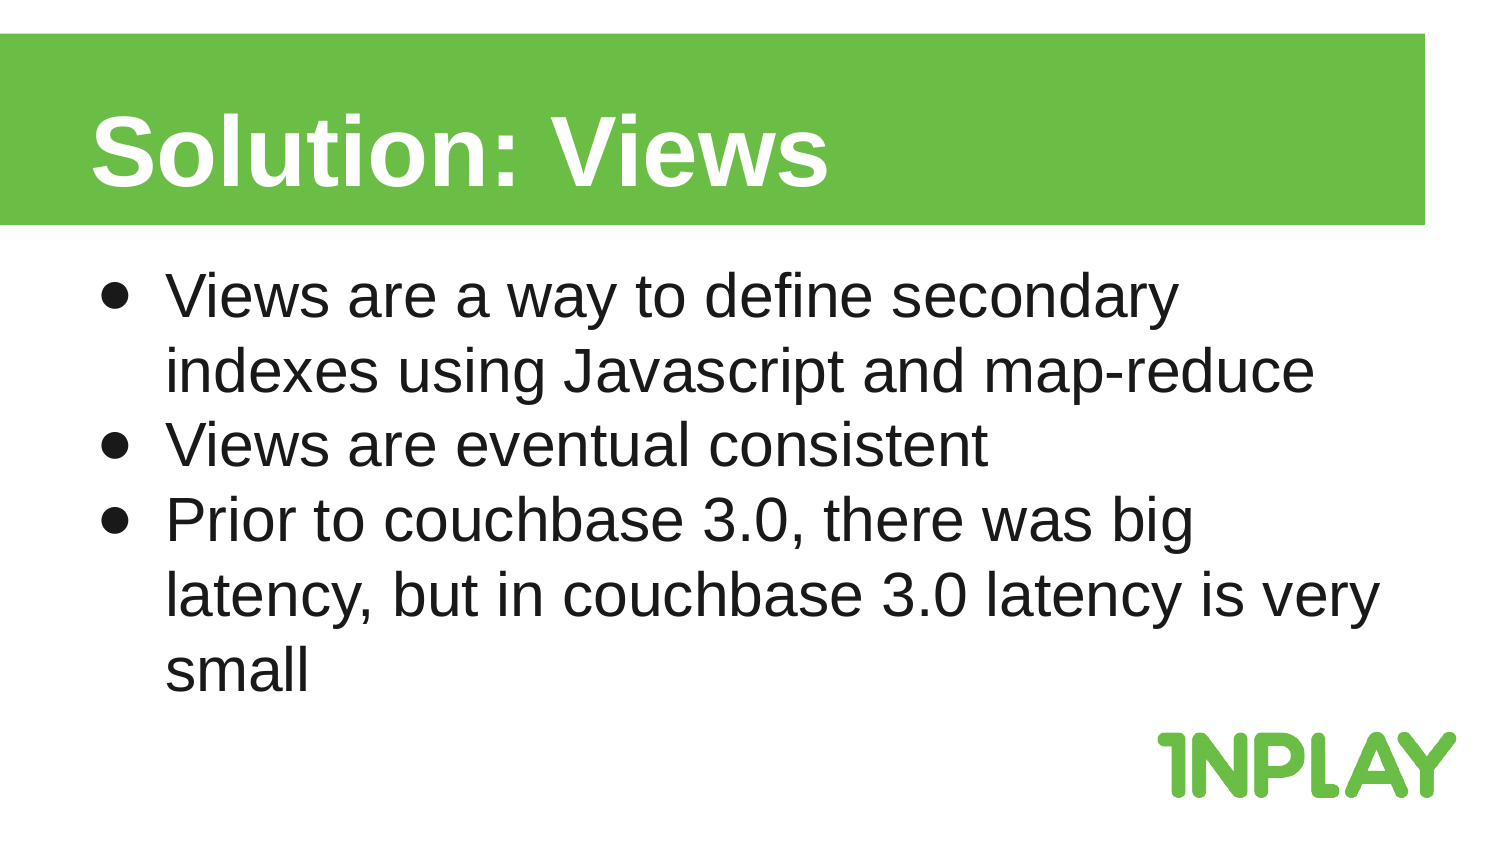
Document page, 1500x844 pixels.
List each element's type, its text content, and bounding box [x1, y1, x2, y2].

list Views are a way to define secondary indexes using Javascript and map-reduce Views are eventual consistent Prior to couchbase 3.0, there was big latency, but in couchbase 3.0 latency is very small [75, 239, 1425, 808]
title Solution: Views [75, 33, 1425, 221]
picture [1119, 639, 1500, 844]
